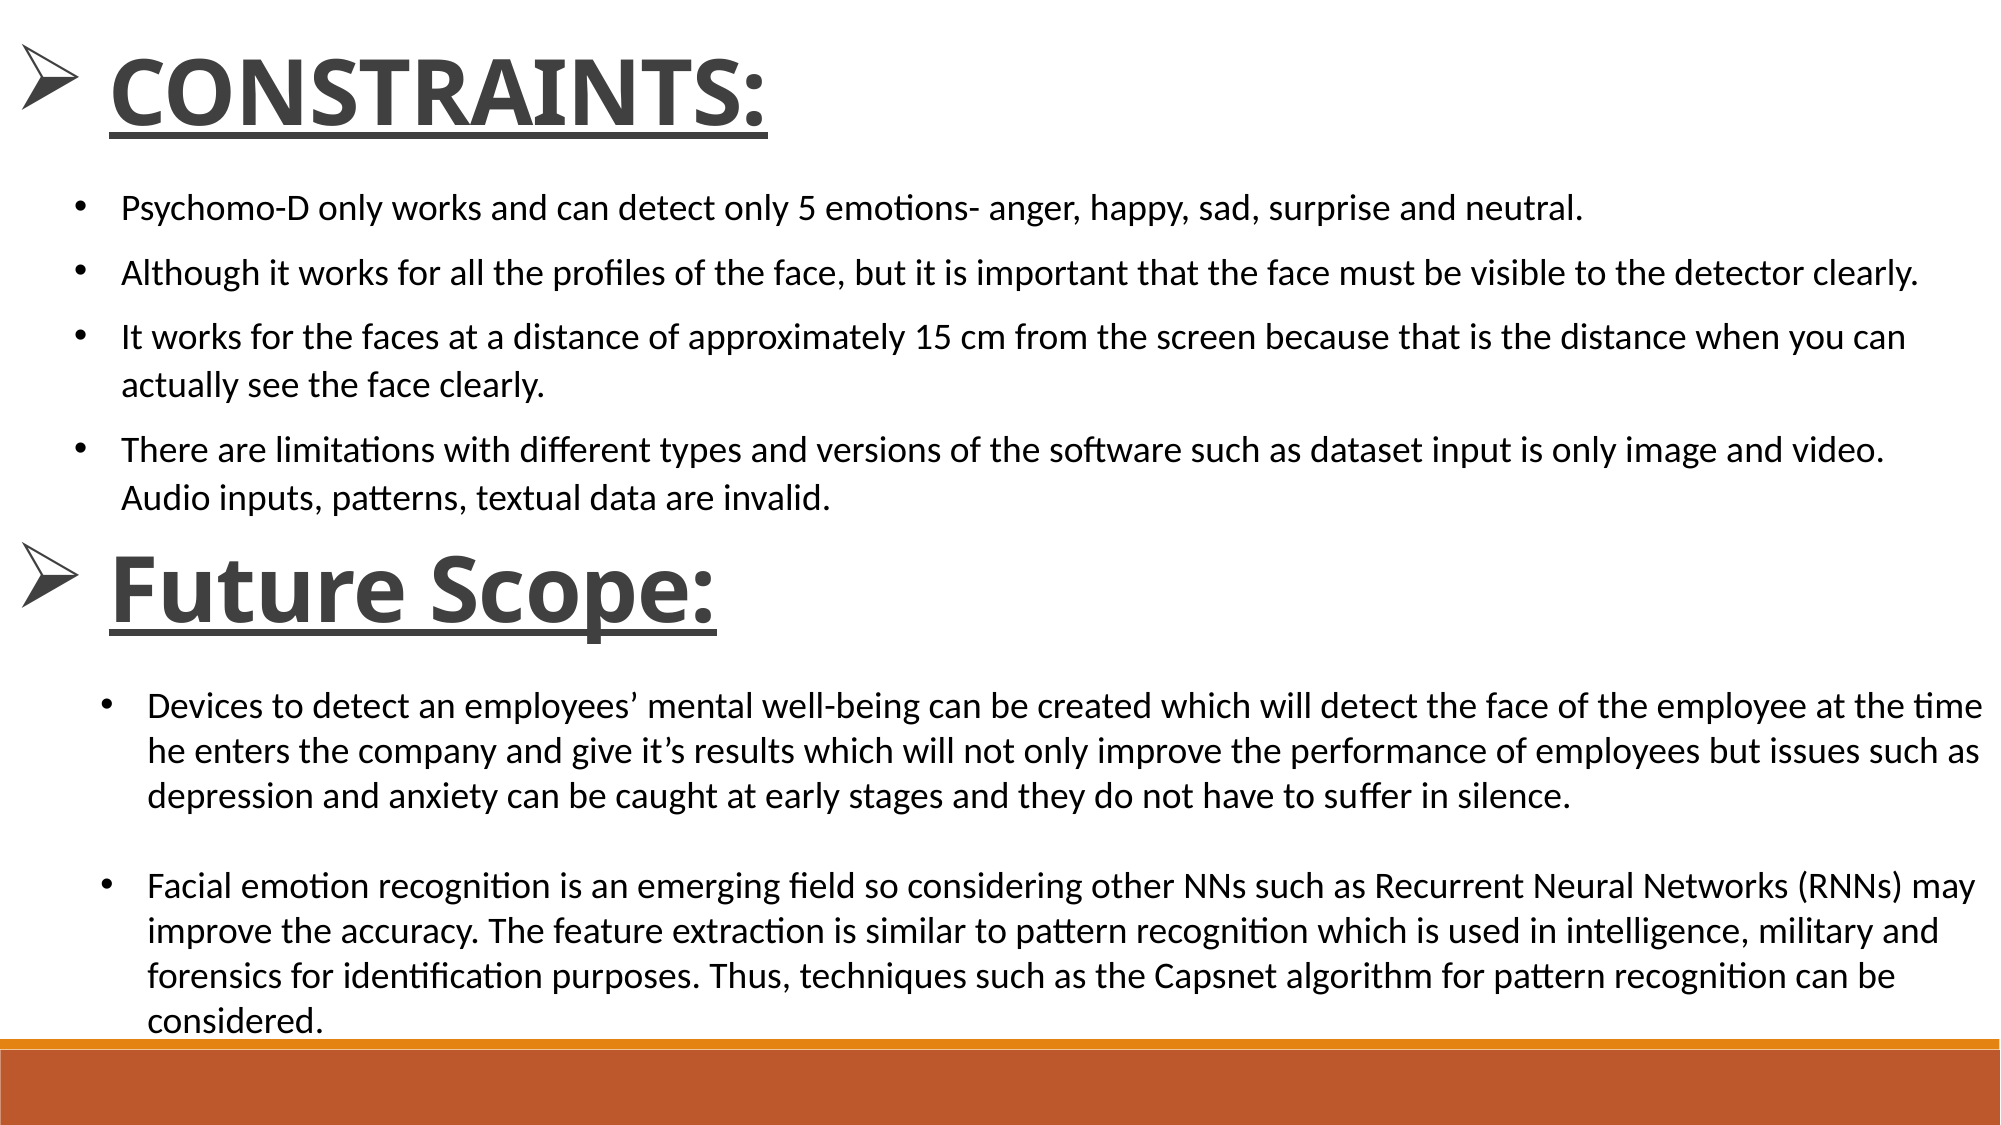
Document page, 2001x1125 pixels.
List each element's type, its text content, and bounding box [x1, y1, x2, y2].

text_box Future Scope: [0, 540, 955, 689]
text_box Devices to detect an employees’ mental well-being can be created which will detect the face of the employee at the time he enters the company and give it’s results which will not only improve the performance of employees but issues such as depression and anxiety can be caught at early stages and they do not have to suffer in silence. Facial emotion recognition is an emerging field so considering other NNs such as Recurrent Neural Networks (RNNs) may improve the accuracy. The feature extraction is similar to pattern recognition which is used in intelligence, military and forensics for identification purposes. Thus, techniques such as the Capsnet algorithm for pattern recognition can be considered. [85, 673, 2000, 1049]
text_box Psychomo-D only works and can detect only 5 emotions- anger, happy, sad, surprise and neutral. Although it works for all the profiles of the face, but it is important that the face must be visible to the detector clearly. It works for the faces at a distance of approximately 15 cm from the screen because that is the distance when you can actually see the face clearly. There are limitations with different types and versions of the software such as dataset input is only image and video. Audio inputs, patterns, textual data are invalid. [59, 172, 2000, 526]
text_box CONSTRAINTS: [0, 43, 955, 192]
